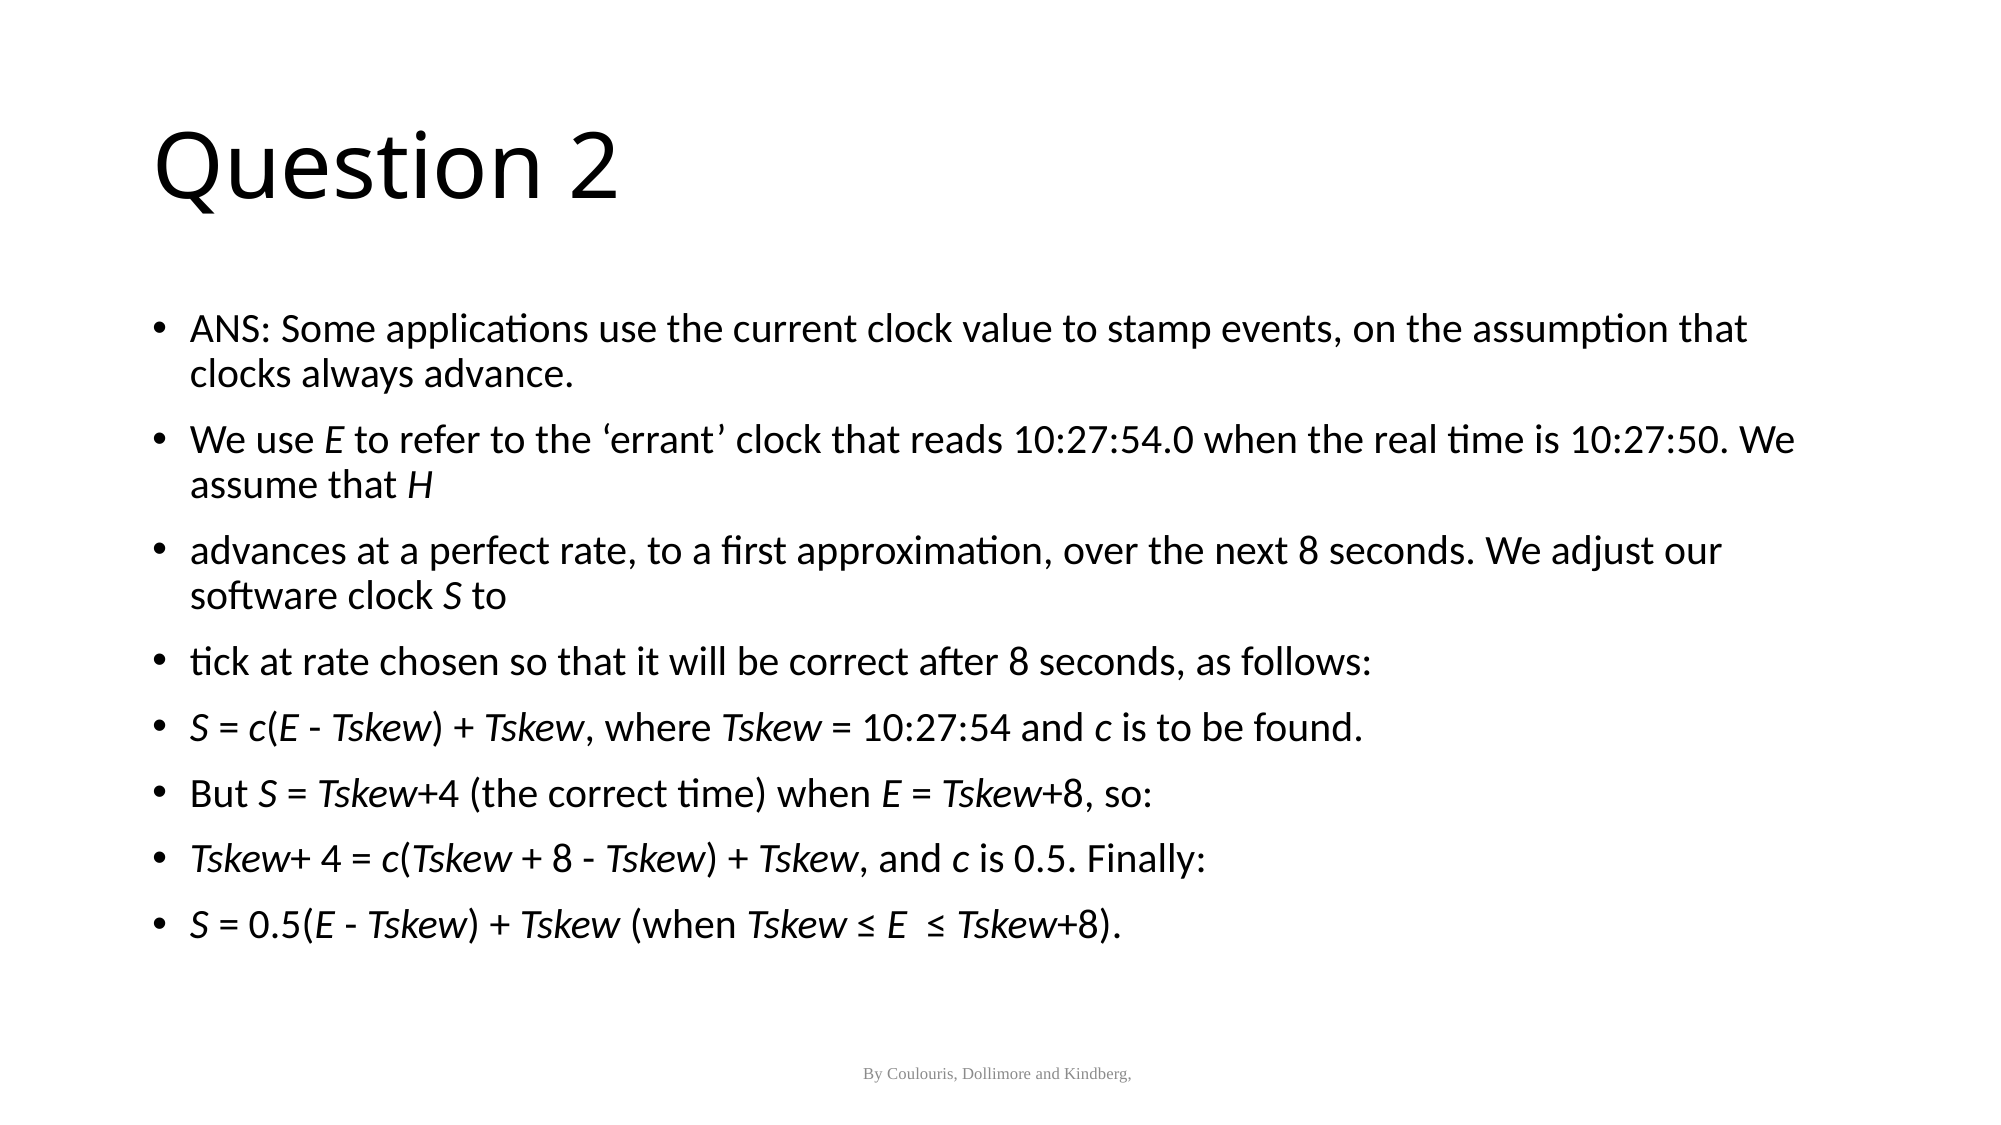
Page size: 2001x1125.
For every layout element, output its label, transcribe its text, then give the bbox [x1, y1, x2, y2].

title Question 2 [137, 59, 1863, 278]
footer By Coulouris, Dollimore and Kindberg, [662, 1042, 1338, 1103]
list ANS: Some applications use the current clock value to stamp events, on the assumption that clocks always advance. We use E to refer to the ‘errant’ clock that reads 10:27:54.0 when the real time is 10:27:50. We assume that H advances at a perfect rate, to a first approximation, over the next 8 seconds. We adjust our software clock S to tick at rate chosen so that it will be correct after 8 seconds, as follows: S = c(E - Tskew) + Tskew, where Tskew = 10:27:54 and c is to be found. But S = Tskew+4 (the correct time) when E = Tskew+8, so: Tskew+ 4 = c(Tskew + 8 - Tskew) + Tskew, and c is 0.5. Finally: S = 0.5(E - Tskew) + Tskew (when Tskew ≤ E ≤ Tskew+8). [137, 299, 1863, 1014]
